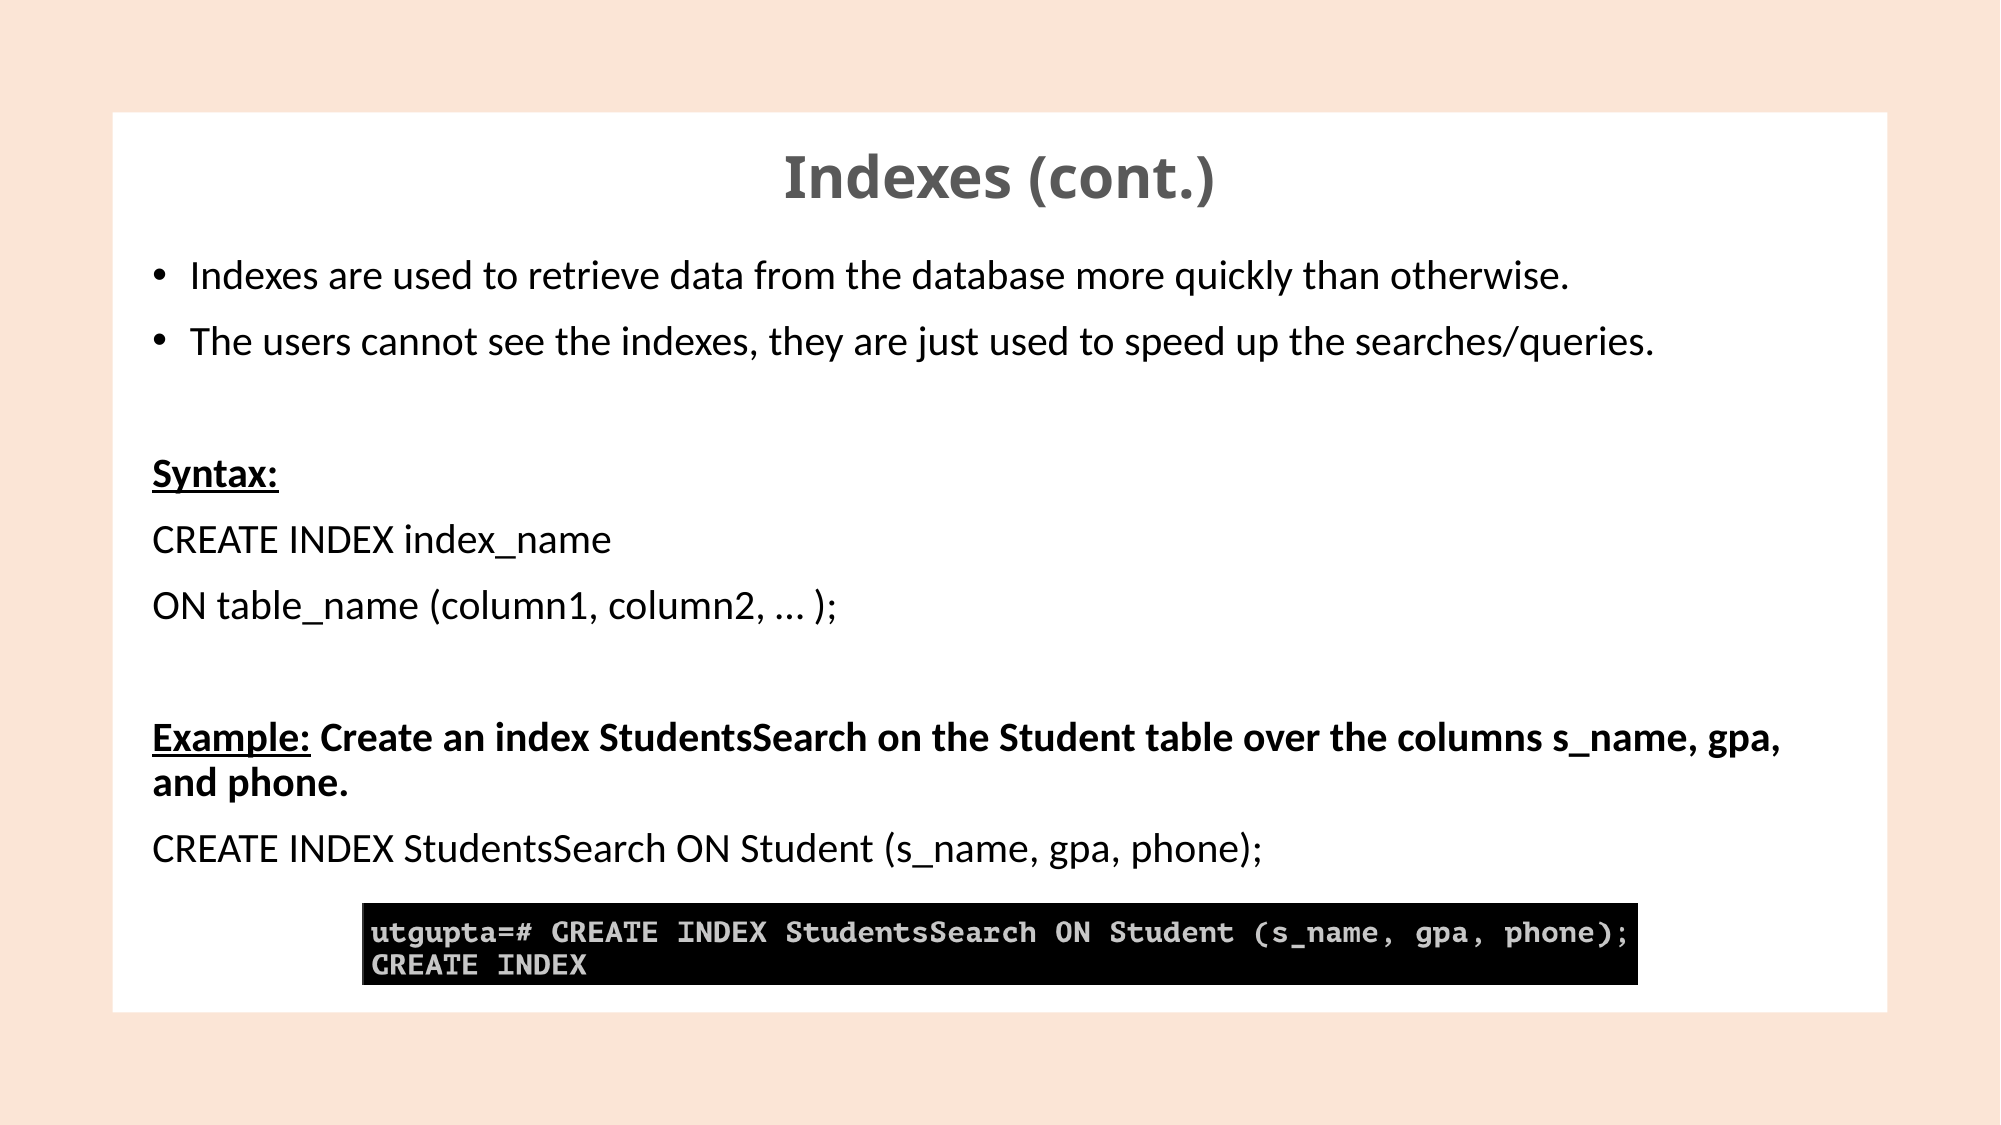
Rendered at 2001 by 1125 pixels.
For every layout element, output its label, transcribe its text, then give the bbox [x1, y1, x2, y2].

picture [362, 903, 1638, 985]
list Indexes are used to retrieve data from the database more quickly than otherwise. The users cannot see the indexes, they are just used to speed up the searches/queries. Syntax: CREATE INDEX index_name ON table_name (column1, column2, … ); Example: Create an index StudentsSearch on the Student table over the columns s_name, gpa, and phone. CREATE INDEX StudentsSearch ON Student (s_name, gpa, phone); [137, 246, 1863, 1040]
text_box Indexes (cont.) [265, 139, 1735, 219]
text_box [0, 0, 2000, 1125]
text_box [111, 111, 1888, 1013]
